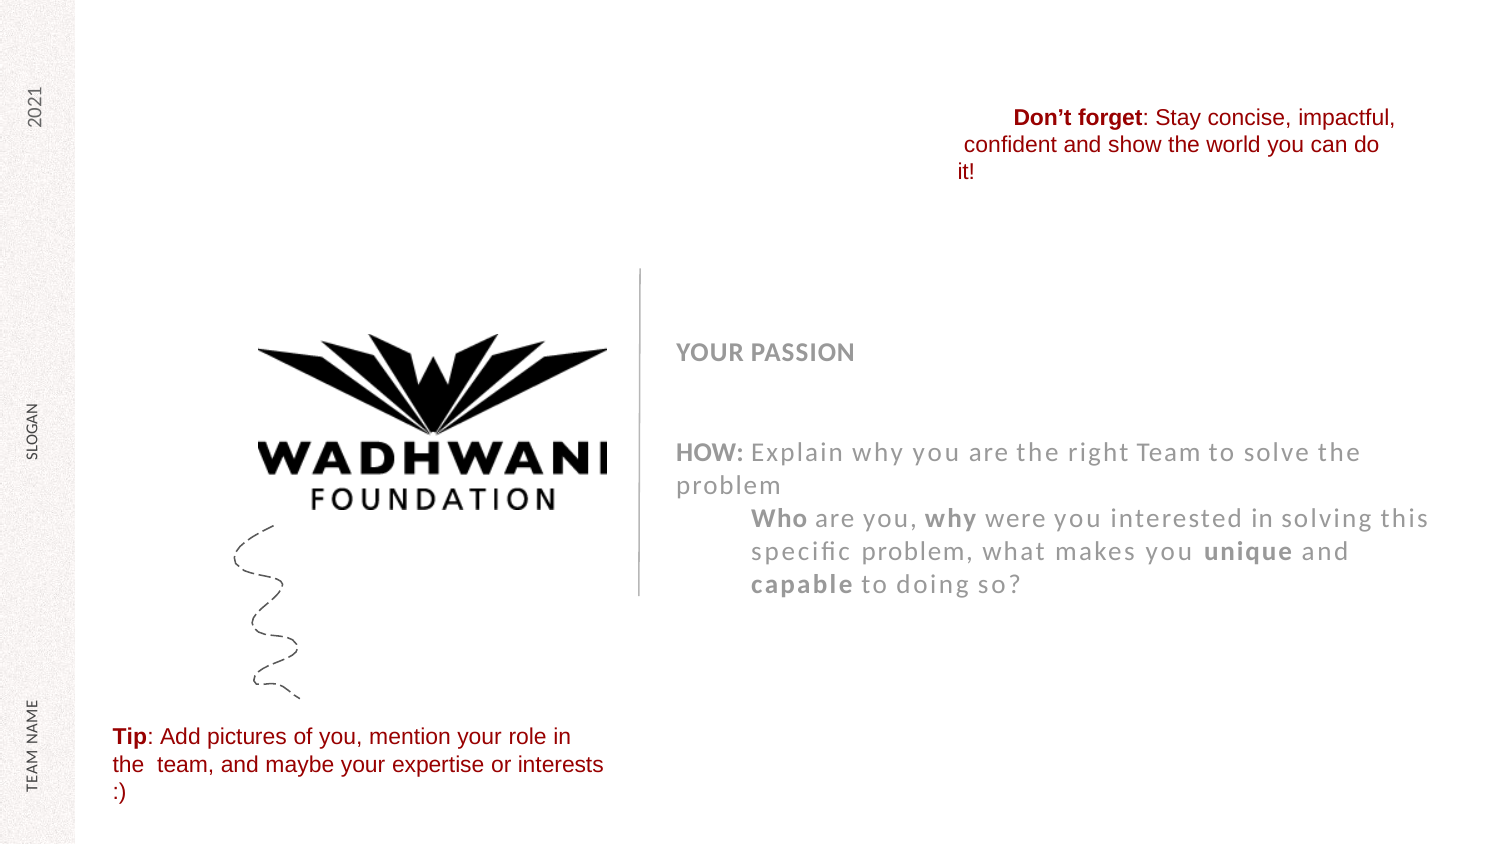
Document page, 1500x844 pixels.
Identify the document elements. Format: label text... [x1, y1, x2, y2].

text_box Don’t forget: Stay concise, impactful, confident and show the world you can do it! [955, 99, 1399, 185]
title YOUR PASSION [674, 332, 864, 432]
picture [258, 333, 607, 510]
text_box [234, 525, 300, 699]
picture [0, 0, 75, 844]
text_box Tip: Add pictures of you, mention your role in the team, and maybe your expertise or interests :) [110, 719, 609, 805]
text_box HOW: Explain why you are the right Team to solve the problem Who are you, why were you interested in solving this specific problem, what makes you unique and capable to doing so? [674, 432, 1441, 599]
